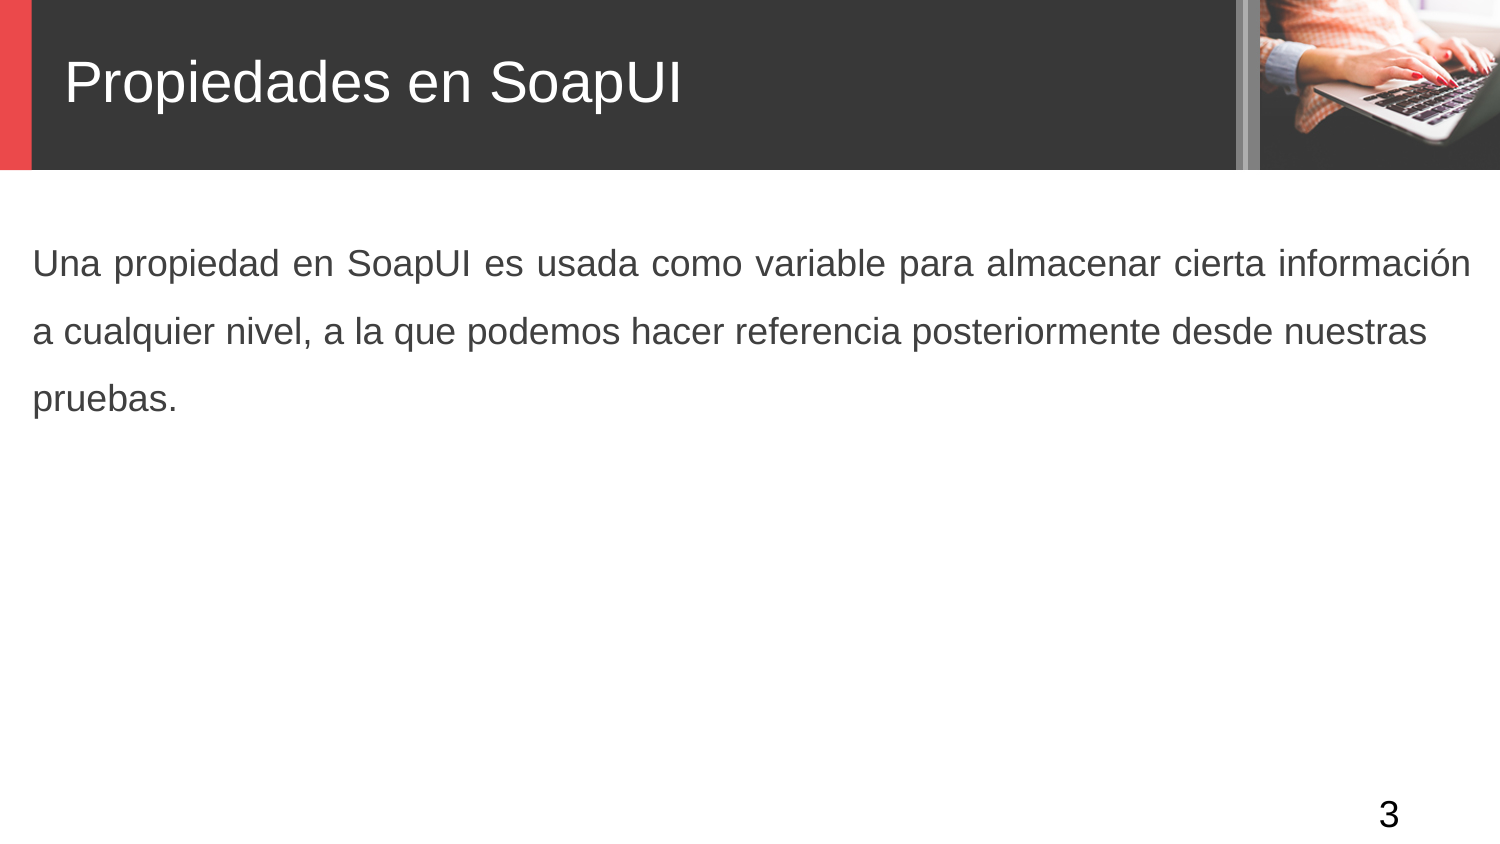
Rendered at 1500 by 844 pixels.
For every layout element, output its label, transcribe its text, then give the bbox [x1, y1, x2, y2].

text_box Una propiedad en SoapUI es usada como variable para almacenar cierta información a cualquier nivel, a la que podemos hacer referencia posteriormente desde nuestras pruebas. [17, 209, 1487, 427]
text_box 3 [1364, 783, 1500, 843]
list Propiedades en SoapUI [49, 32, 1231, 127]
picture [0, 0, 1500, 844]
